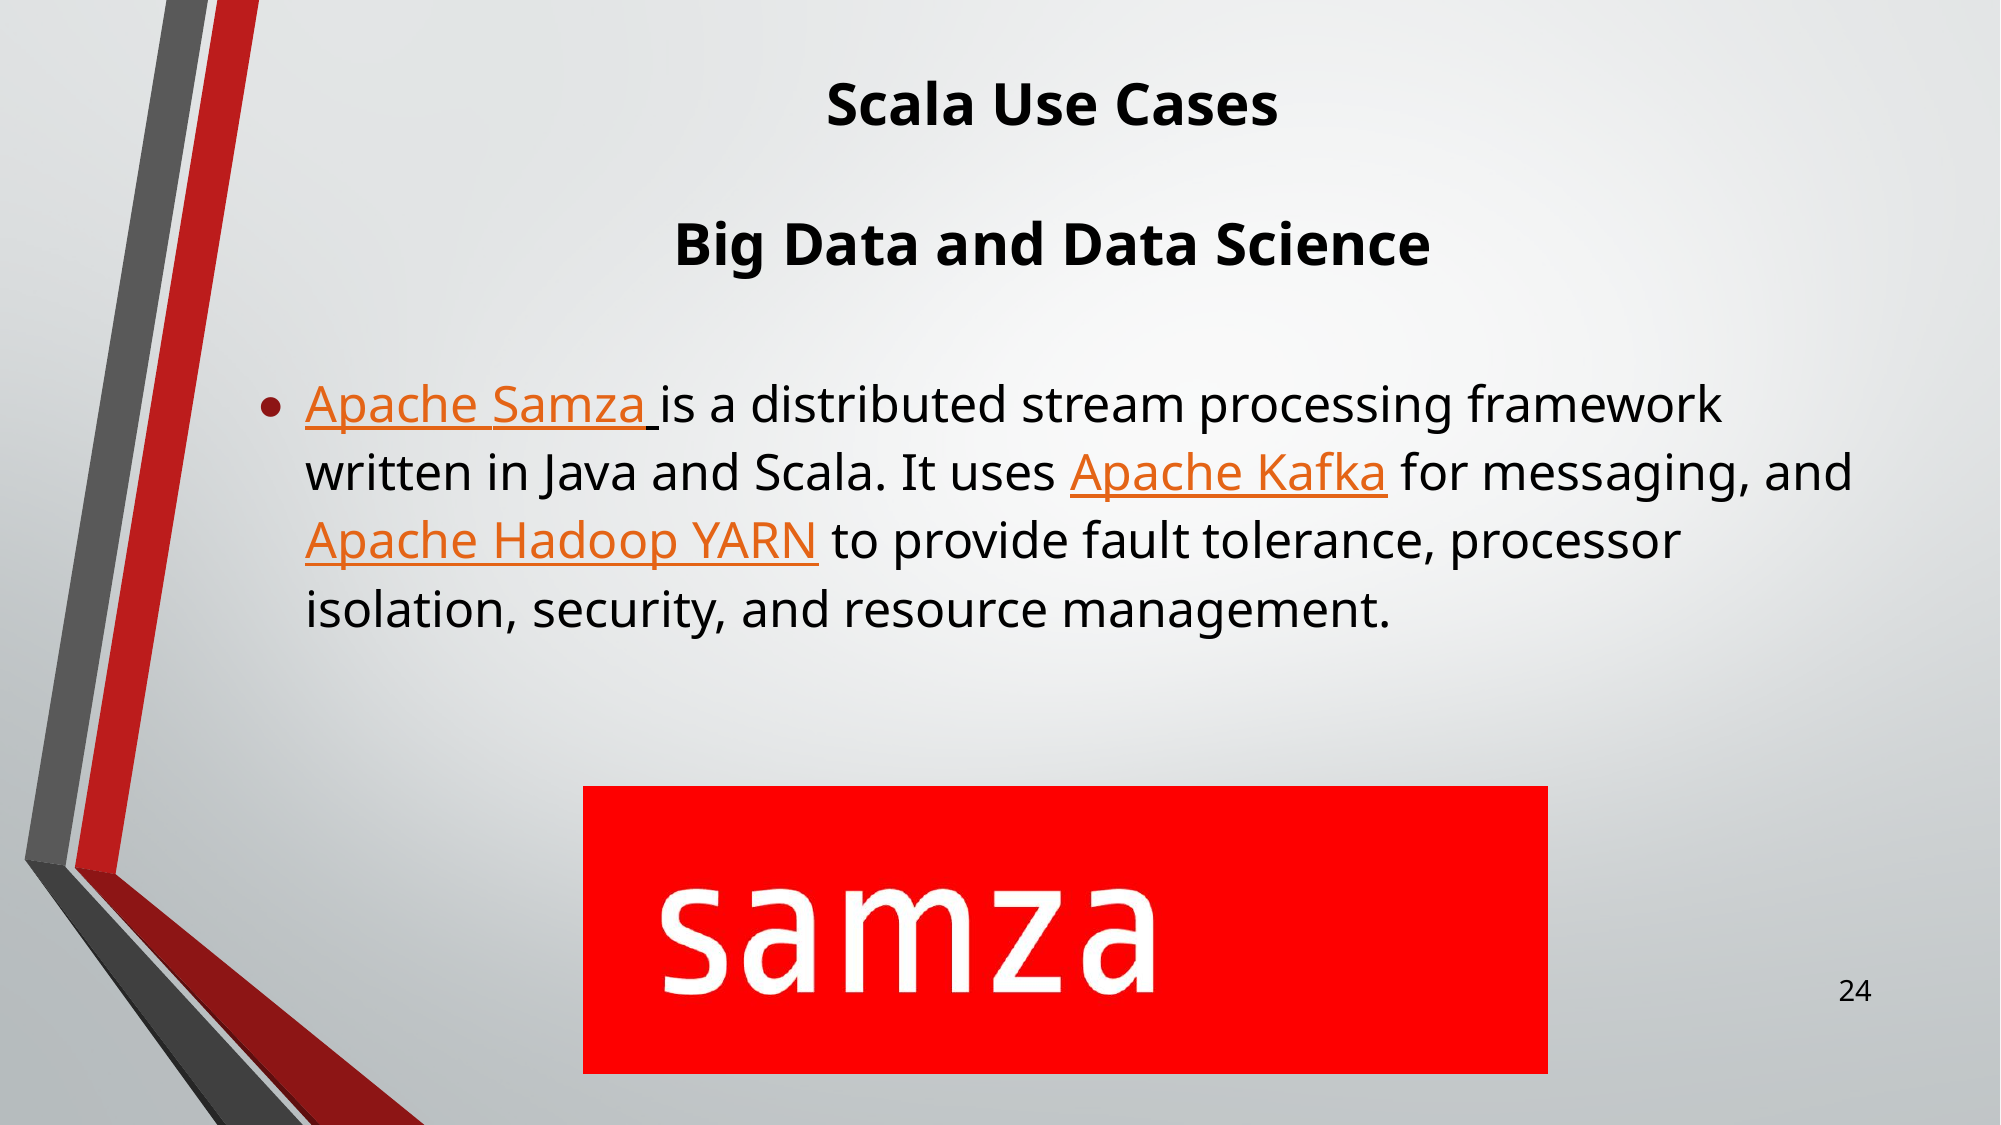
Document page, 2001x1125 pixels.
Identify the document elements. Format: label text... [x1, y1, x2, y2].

slide_number 23 [1796, 962, 1887, 1023]
picture [582, 786, 1548, 1074]
title Scala Use Cases Big Data and Data Science [231, 28, 1875, 316]
list Apache Samza is a distributed stream processing framework written in Java and Scala. It uses Apache Kafka for messaging, and Apache Hadoop YARN to provide fault tolerance, processor isolation, security, and resource management. [243, 315, 1887, 694]
